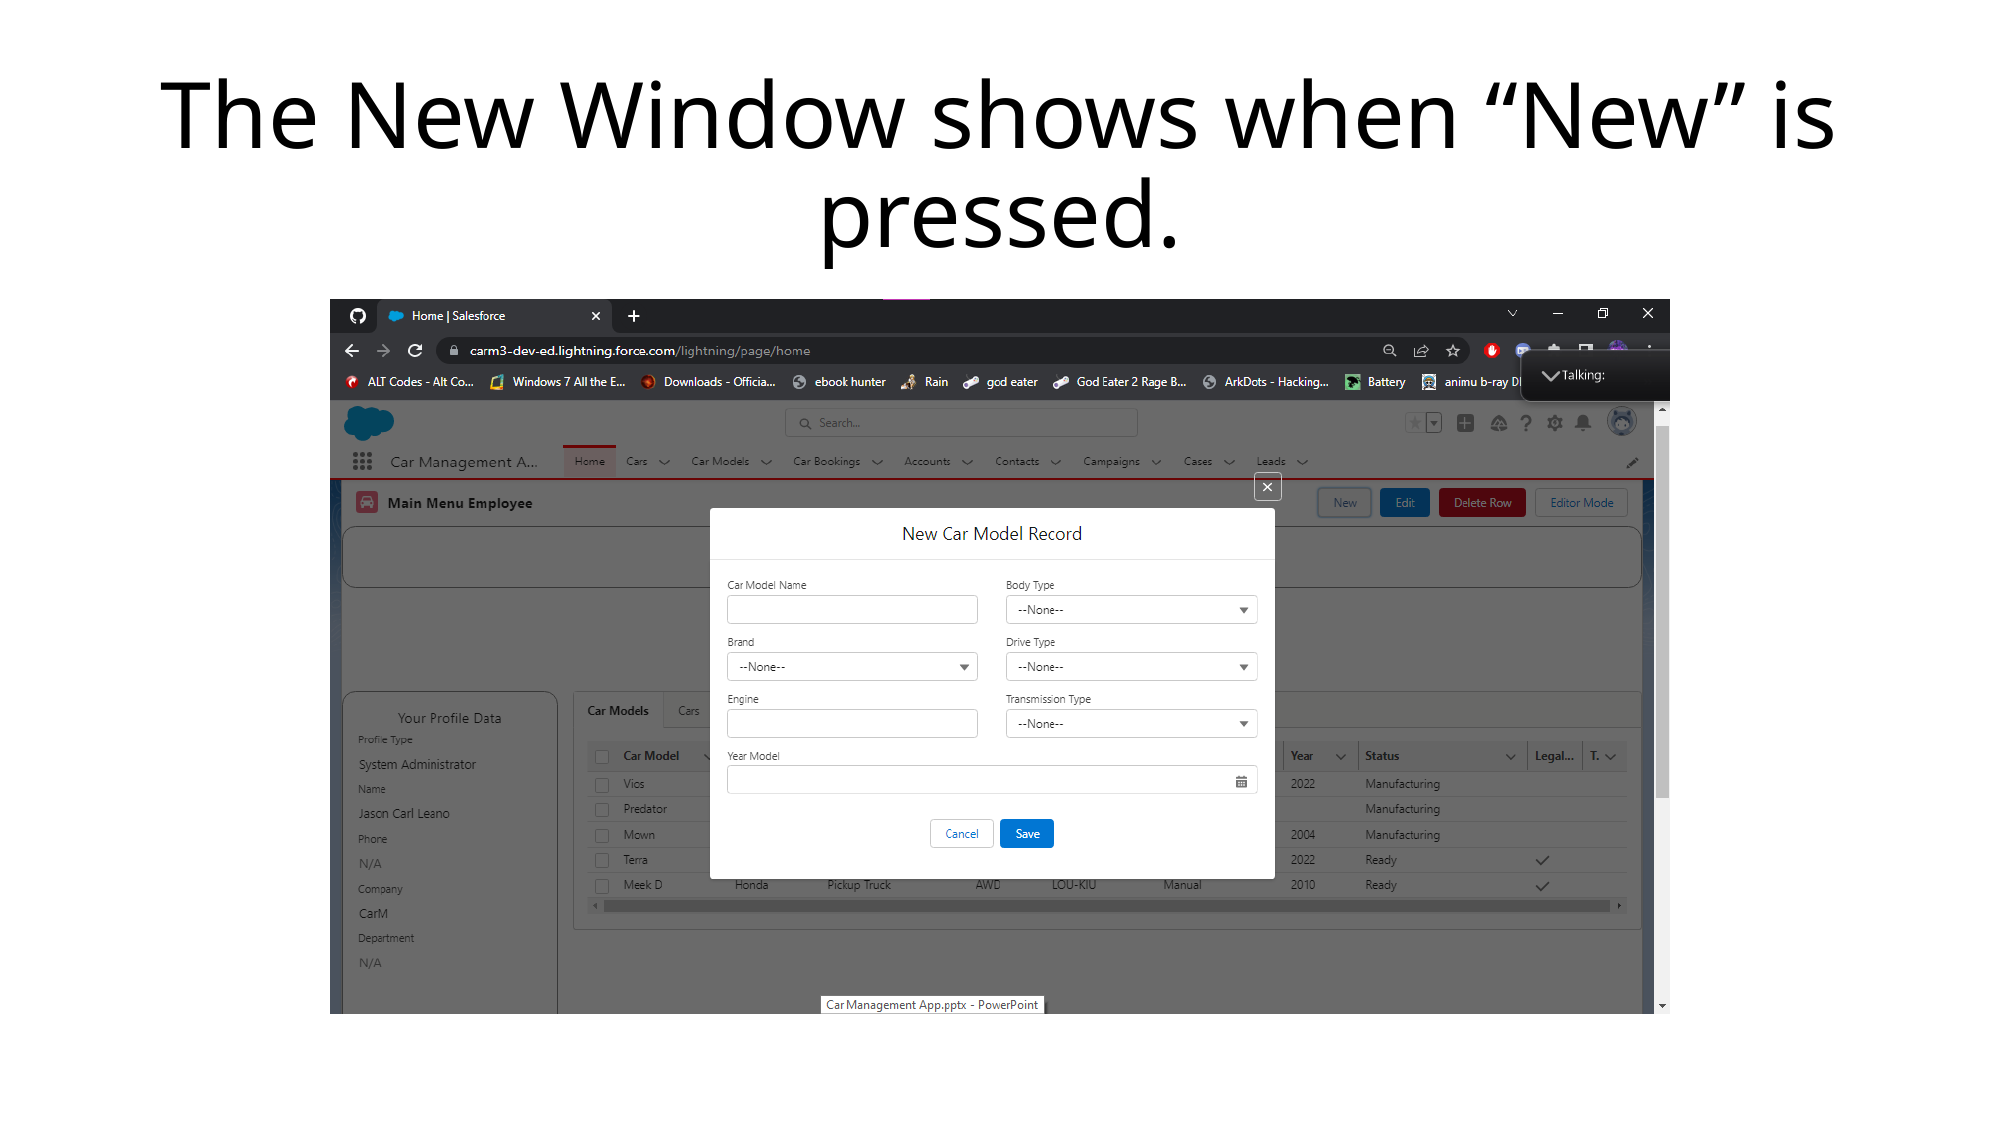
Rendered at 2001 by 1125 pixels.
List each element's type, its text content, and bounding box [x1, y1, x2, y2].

title The New Window shows when “New” is pressed. [137, 59, 1863, 278]
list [330, 299, 1670, 1014]
